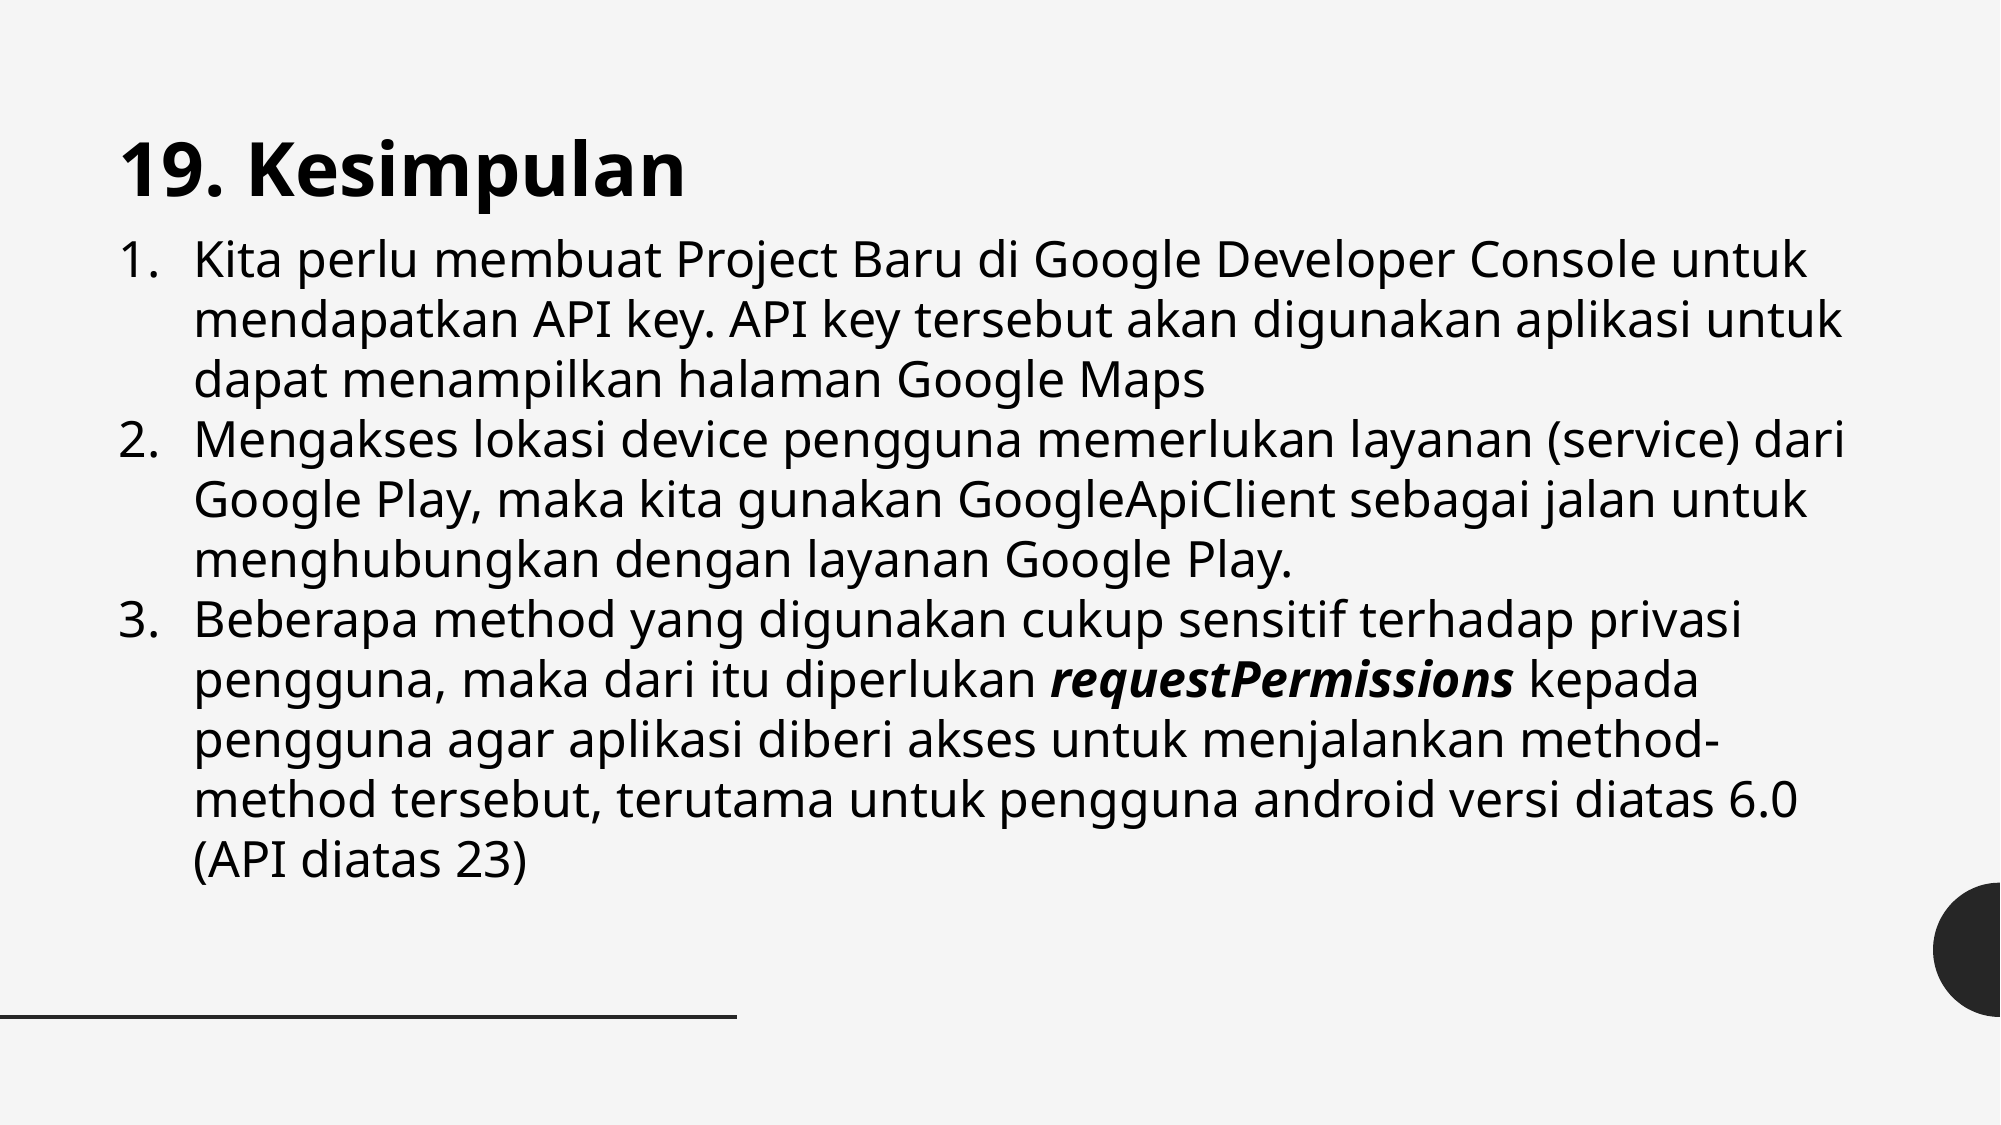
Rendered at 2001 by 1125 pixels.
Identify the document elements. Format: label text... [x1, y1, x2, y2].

text_box Kita perlu membuat Project Baru di Google Developer Console untuk mendapatkan API key. API key tersebut akan digunakan aplikasi untuk dapat menampilkan halaman Google Maps Mengakses lokasi device pengguna memerlukan layanan (service) dari Google Play, maka kita gunakan GoogleApiClient sebagai jalan untuk menghubungkan dengan layanan Google Play. Beberapa method yang digunakan cukup sensitif terhadap privasi pengguna, maka dari itu diperlukan requestPermissions kepada pengguna agar aplikasi diberi akses untuk menjalankan method-method tersebut, terutama untuk pengguna android versi diatas 6.0 (API diatas 23) [103, 220, 1899, 895]
text_box 19. Kesimpulan [103, 114, 1899, 219]
